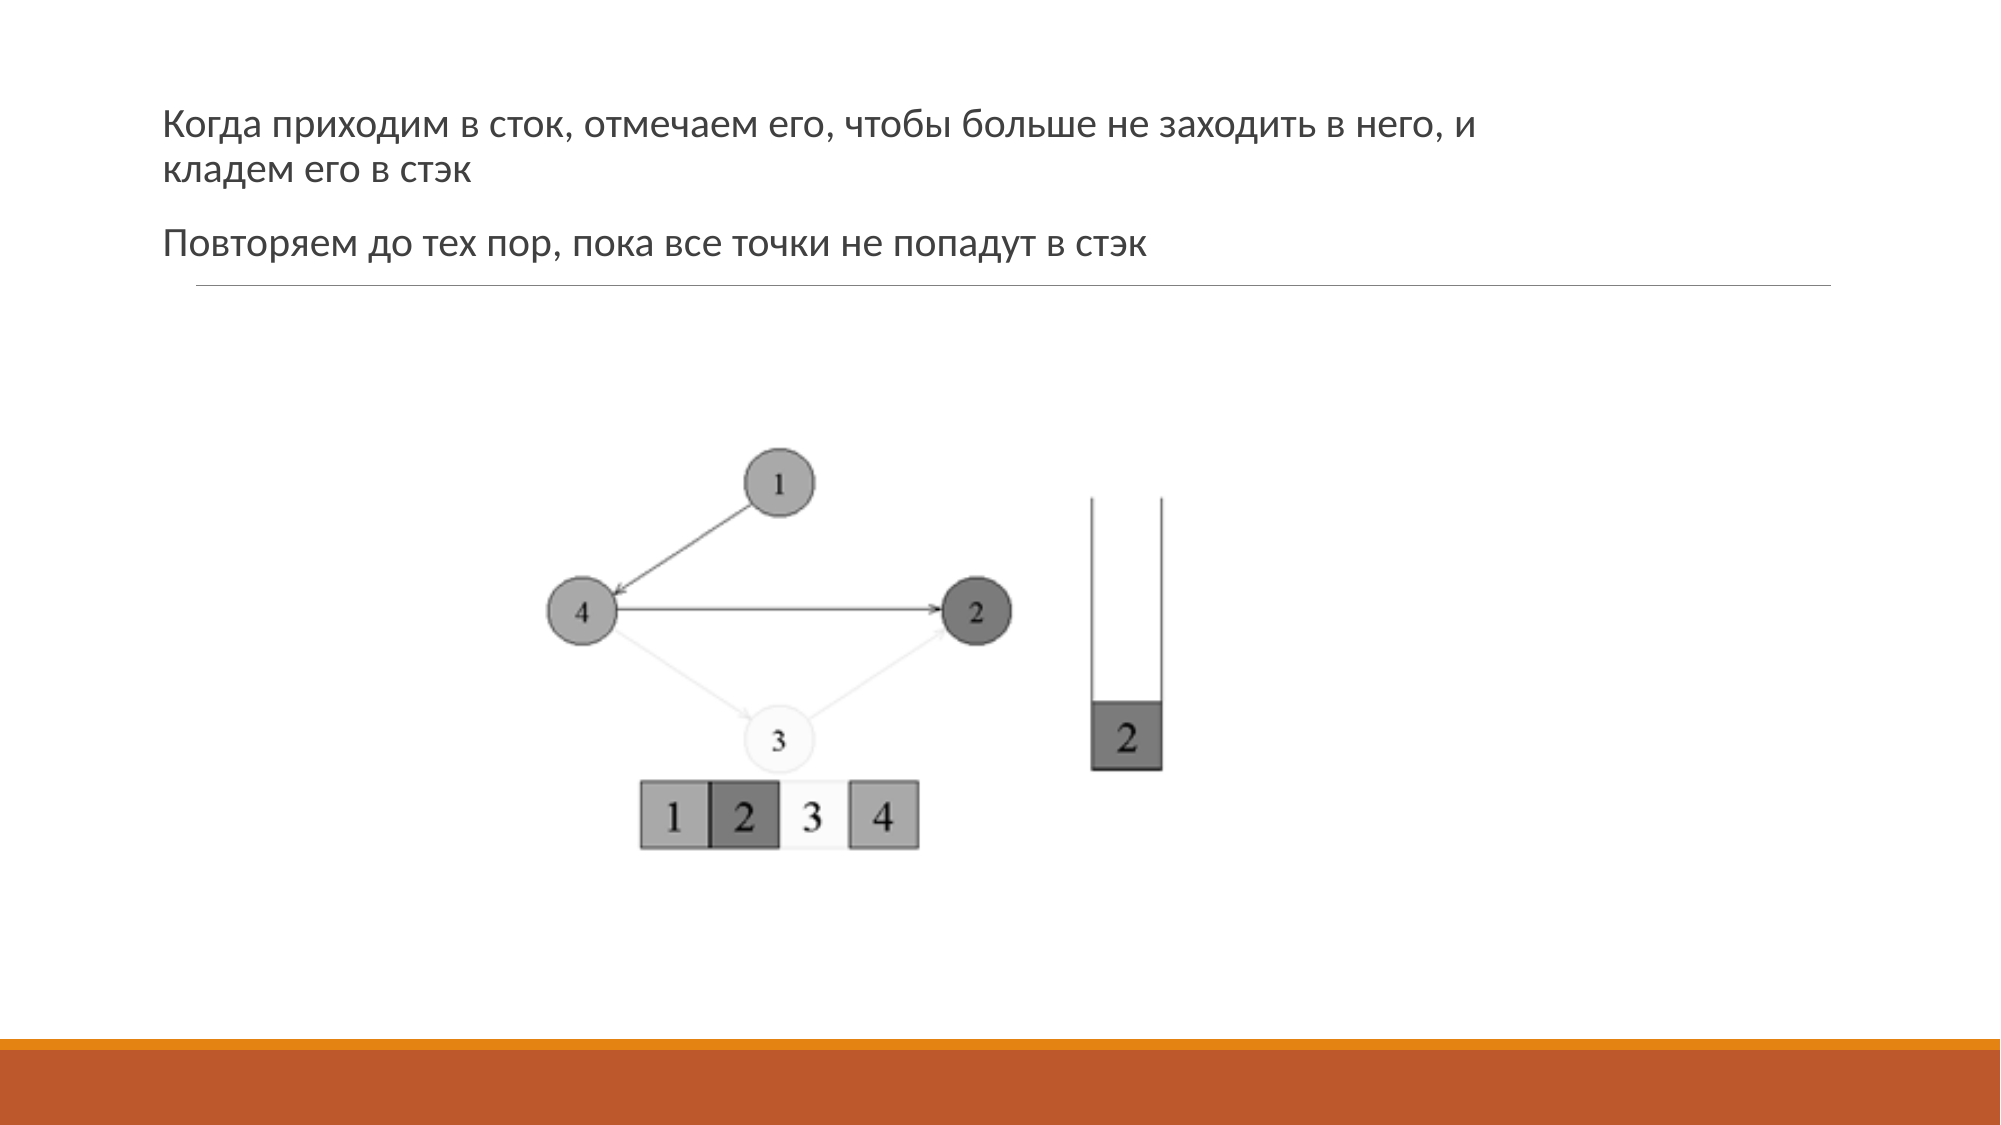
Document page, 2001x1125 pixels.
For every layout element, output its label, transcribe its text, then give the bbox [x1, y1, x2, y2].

picture [516, 395, 1189, 878]
list Когда приходим в сток, отмечаем его, чтобы больше не заходить в него, и кладем его в стэк Повторяем до тех пор, пока все точки не попадут в стэк [147, 93, 1558, 731]
